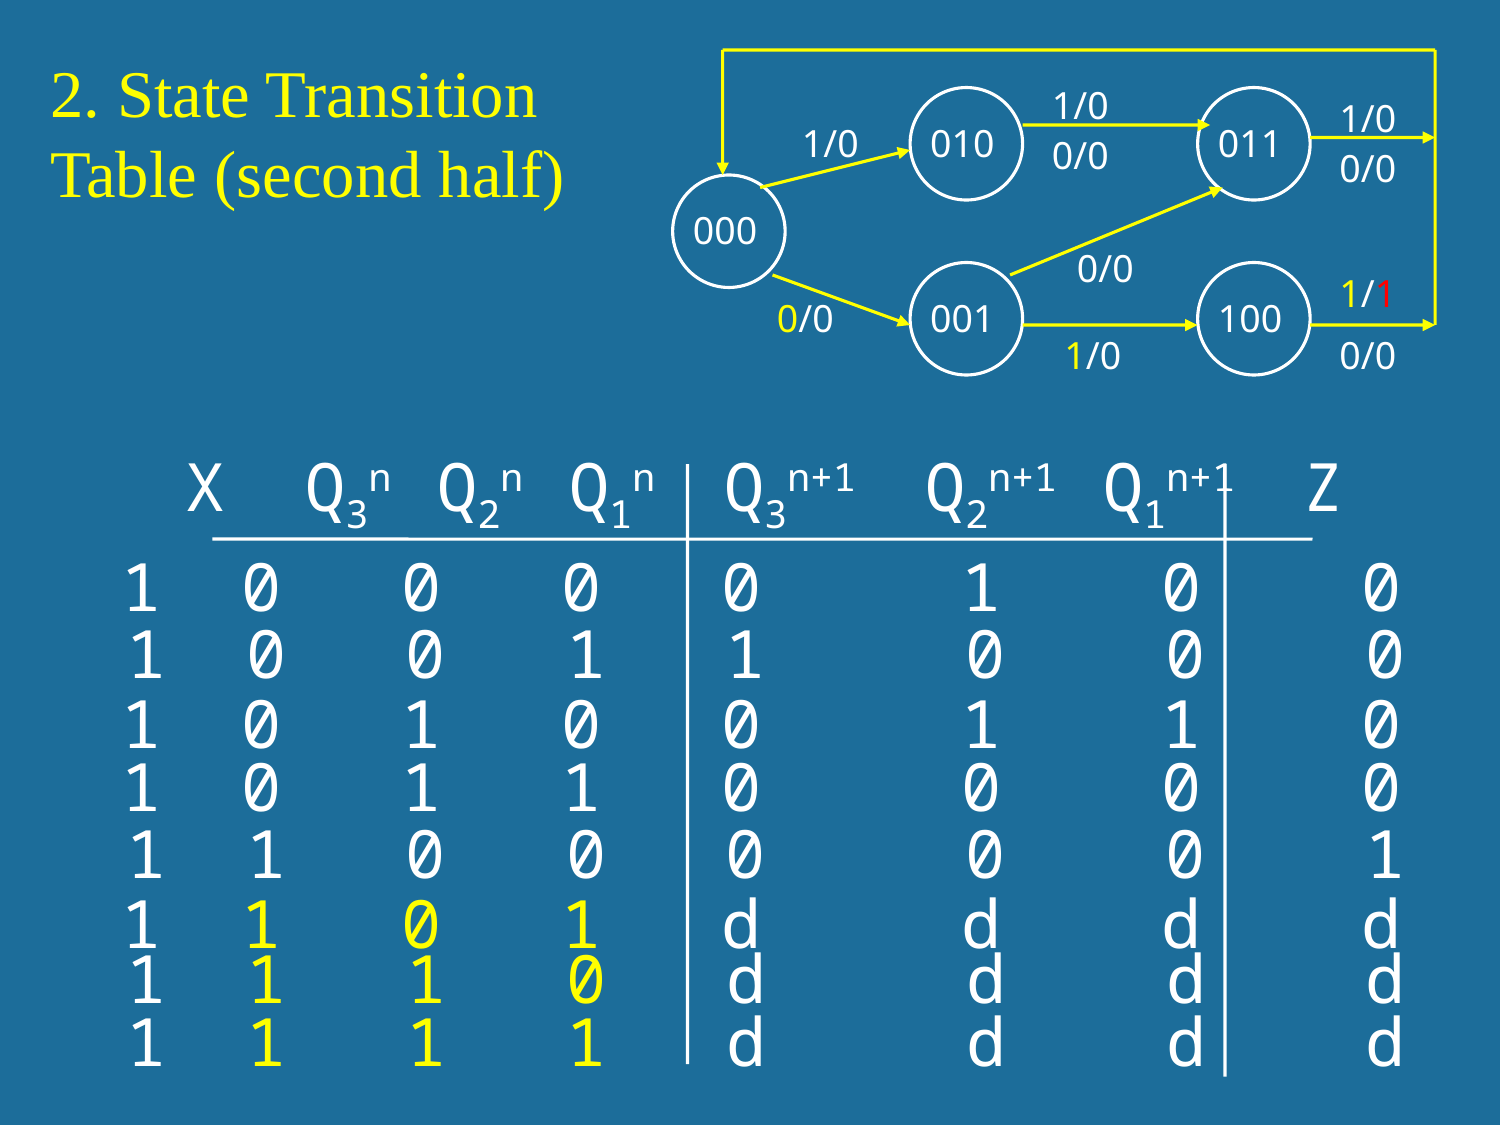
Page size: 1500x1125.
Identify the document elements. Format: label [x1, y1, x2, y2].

text_box [106, 437, 1421, 1088]
text_box [35, 43, 668, 218]
text_box [672, 49, 1436, 385]
text_box [1324, 262, 1412, 323]
